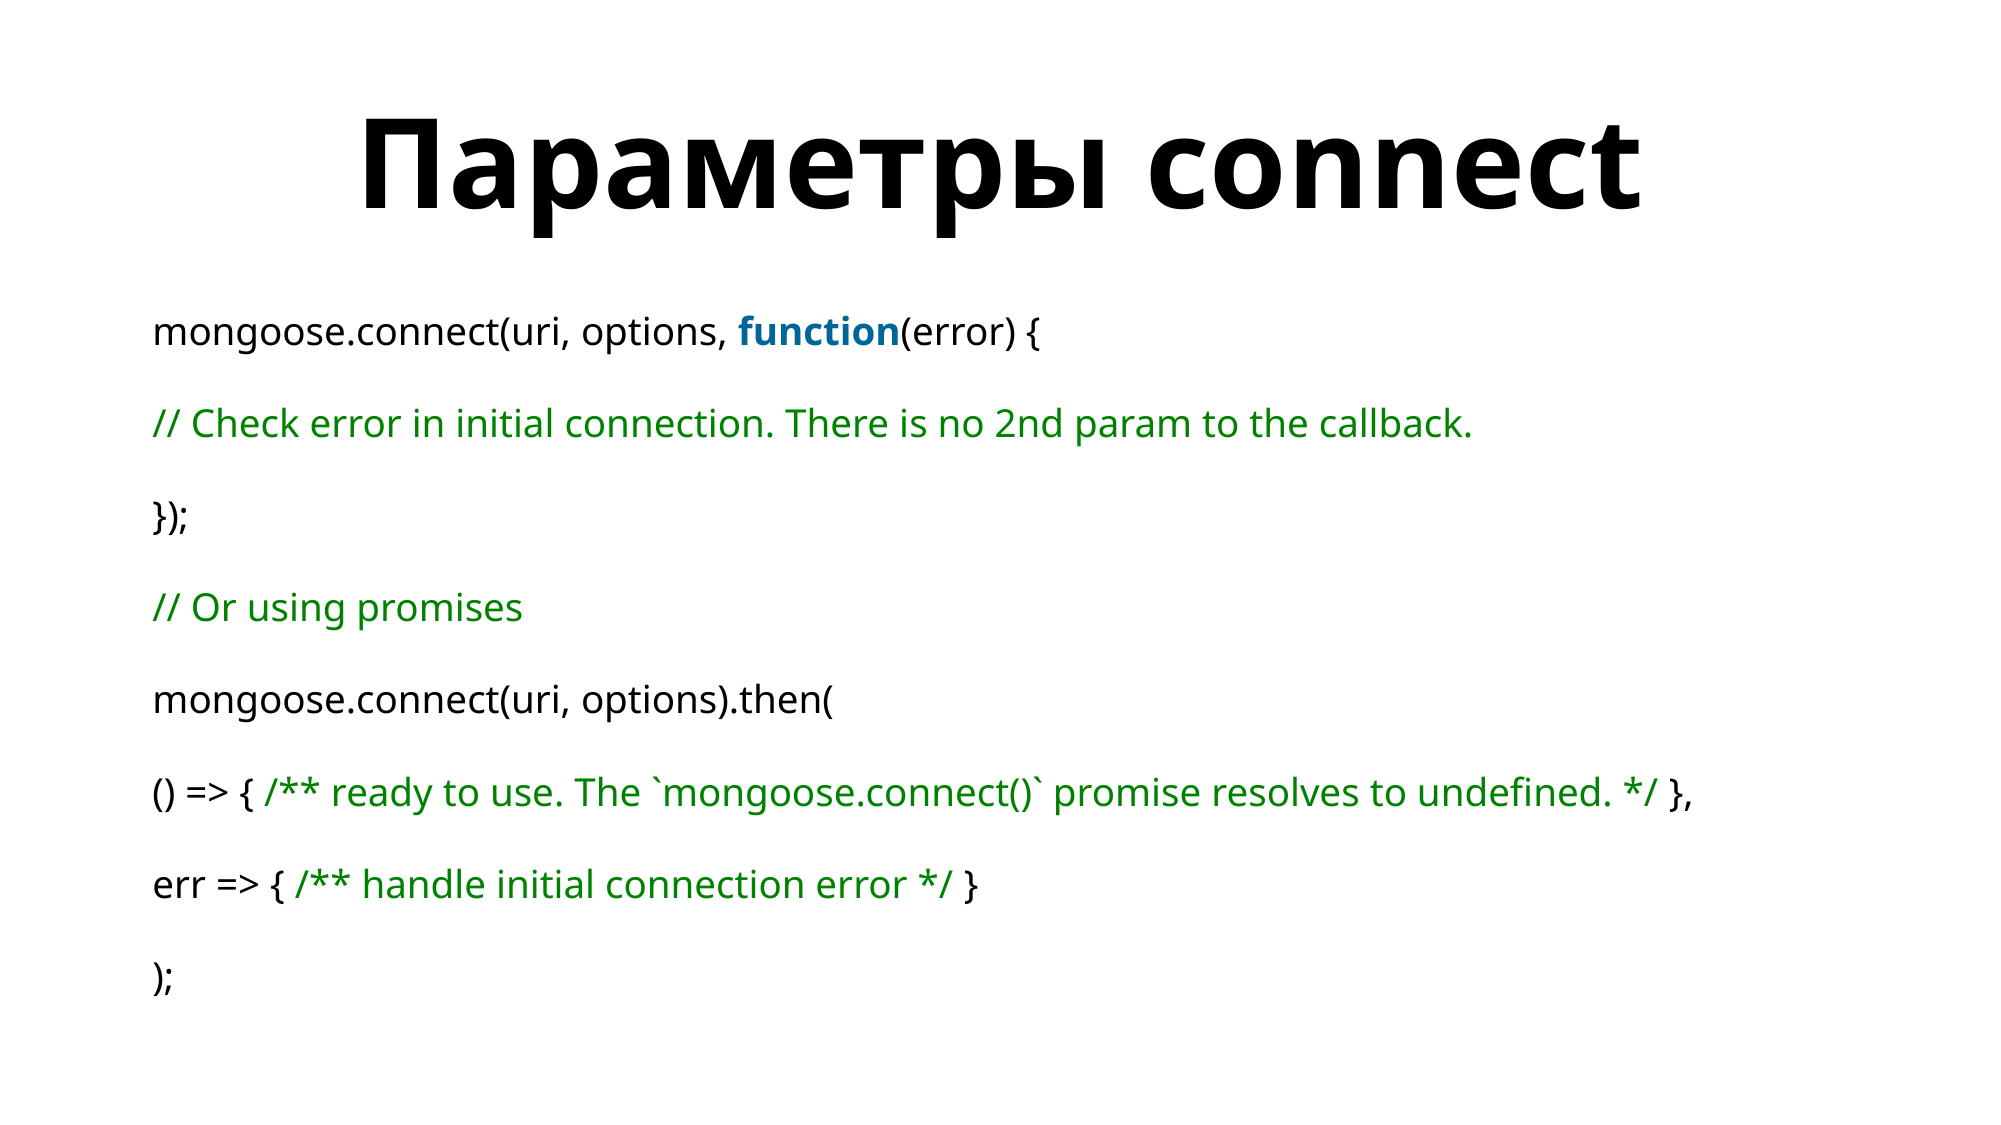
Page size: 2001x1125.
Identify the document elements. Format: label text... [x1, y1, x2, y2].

list mongoose.connect(uri, options, function(error) { // Check error in initial connection. There is no 2nd param to the callback. }); // Or using promises mongoose.connect(uri, options).then( () => { /** ready to use. The `mongoose.connect()` promise resolves to undefined. */ }, err => { /** handle initial connection error */ } ); [137, 299, 1863, 1014]
title Параметры connect [137, 59, 1863, 278]
